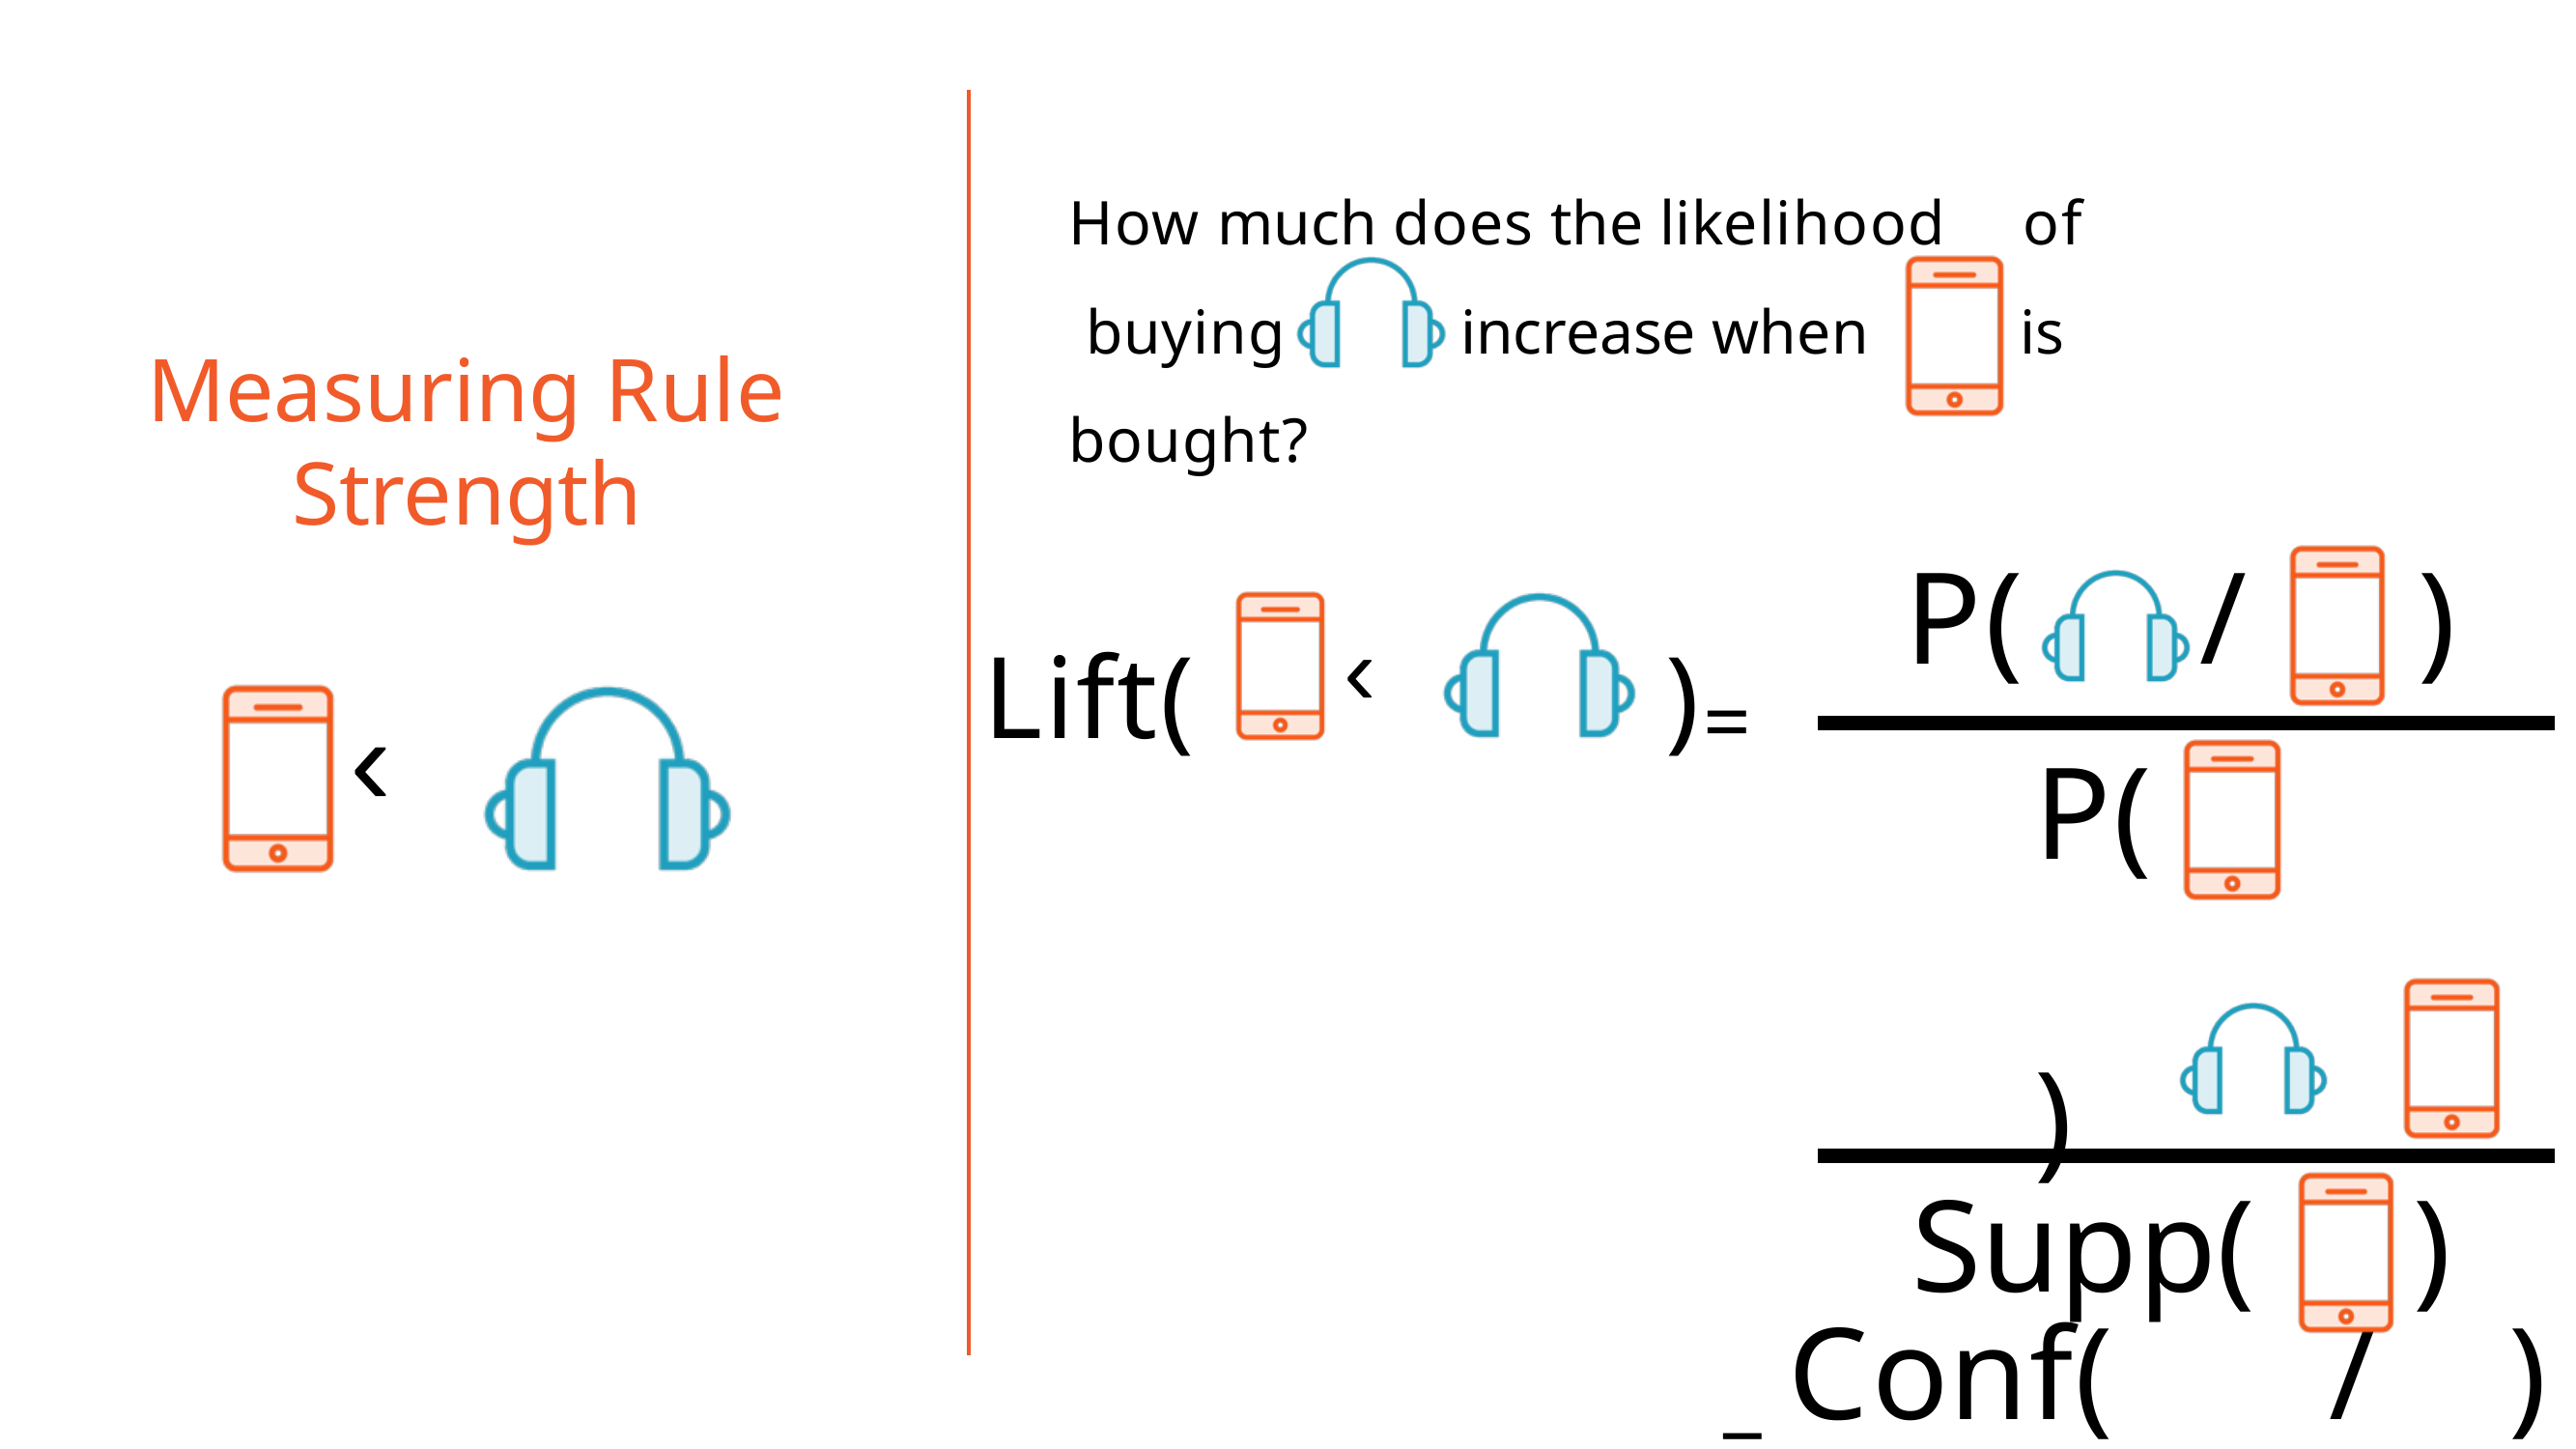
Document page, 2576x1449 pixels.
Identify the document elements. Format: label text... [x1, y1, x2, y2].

text_box Lift( )= [981, 591, 1782, 769]
text_box [2287, 543, 2389, 644]
text_box P( / ) [1903, 535, 2475, 644]
text_box [1294, 254, 1448, 371]
text_box P( ) = Conf( / ) [1716, 644, 2565, 1449]
text_box ‹ [348, 678, 468, 831]
text_box [2401, 976, 2504, 1142]
text_box [480, 682, 737, 876]
text_box How much does the likelihood of buying increase when is bought? [1066, 147, 2086, 475]
text_box [2039, 567, 2194, 644]
text_box [2296, 1170, 2397, 1336]
text_box [1903, 253, 2006, 419]
text_box Measuring Rule Strength [145, 333, 816, 543]
text_box Supp( ) [1910, 1163, 2470, 1318]
text_box [219, 682, 338, 876]
text_box [2177, 1000, 2331, 1118]
